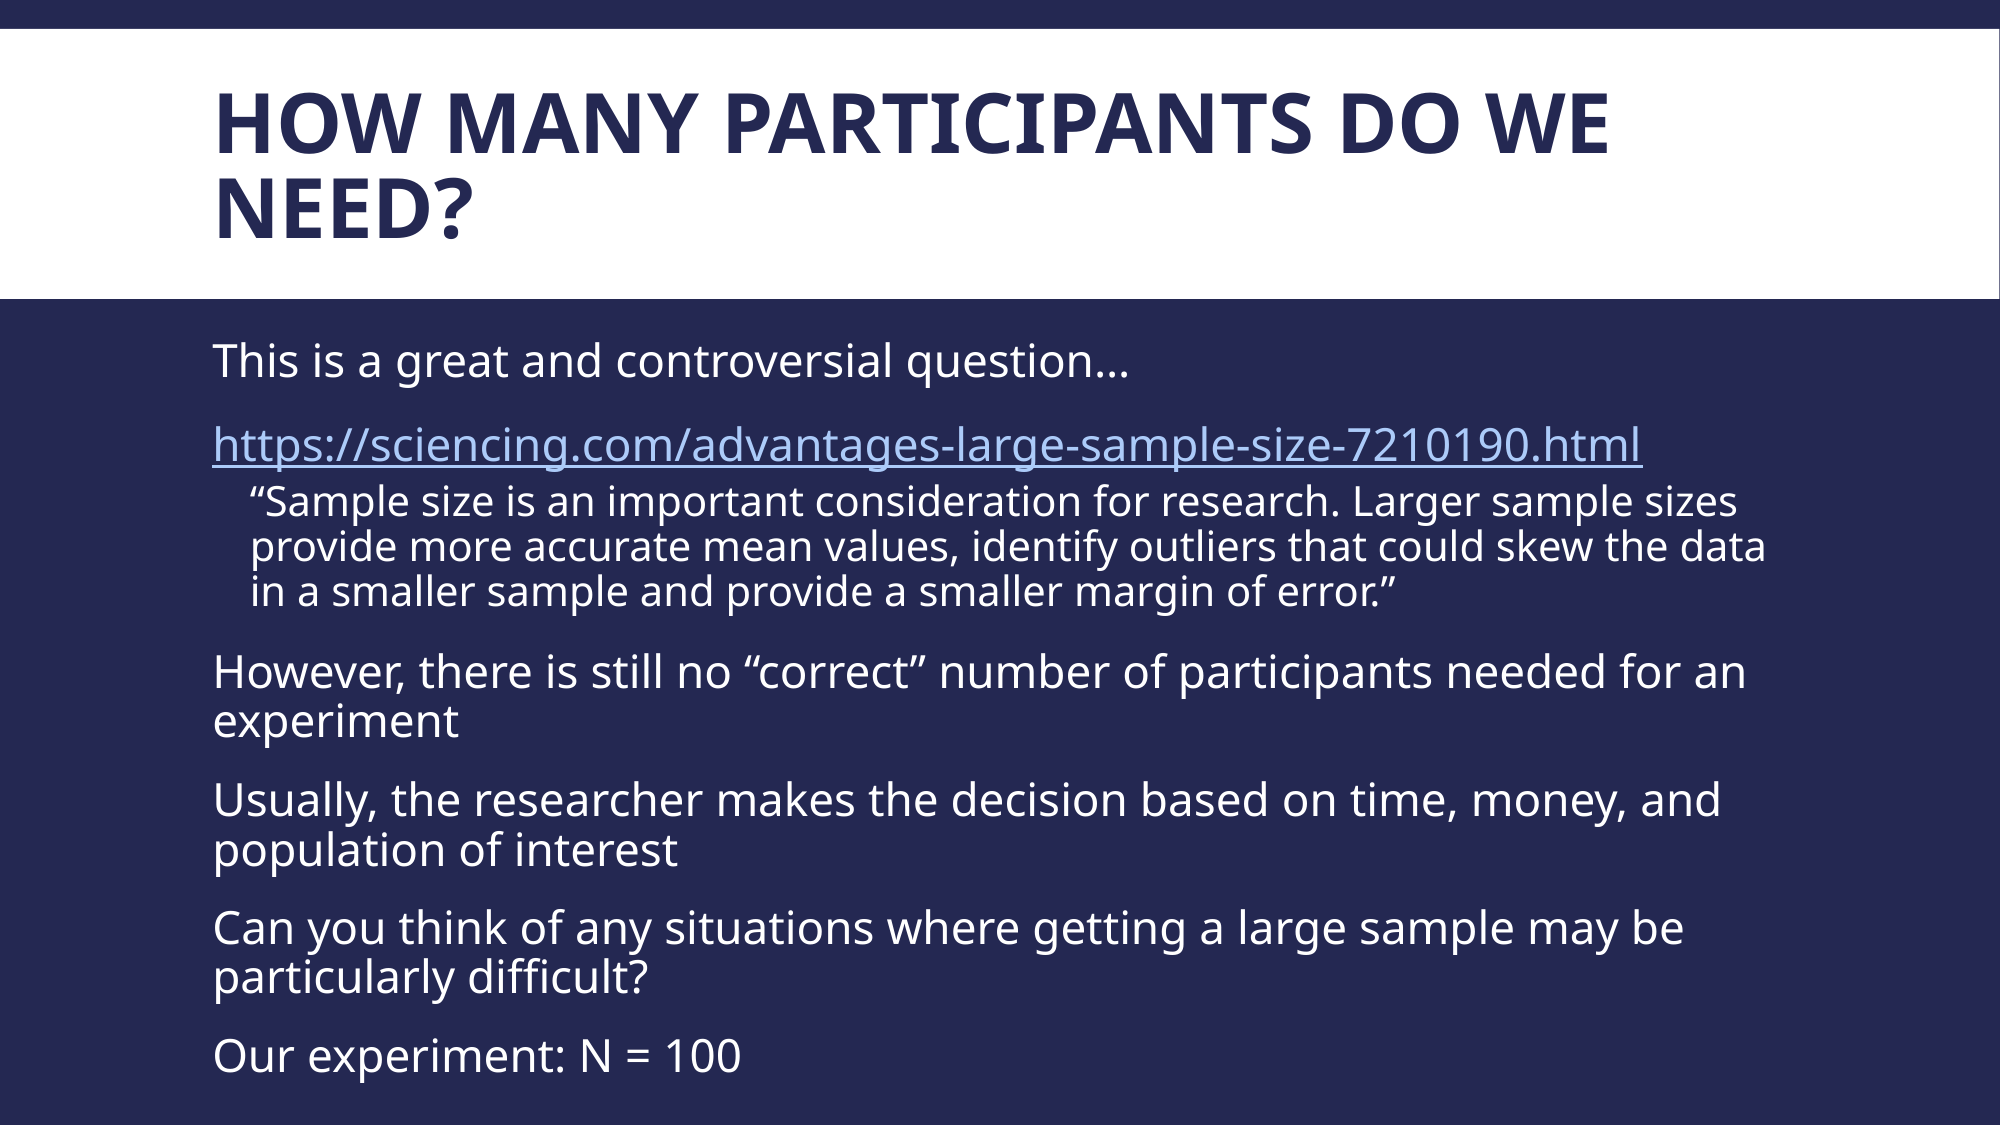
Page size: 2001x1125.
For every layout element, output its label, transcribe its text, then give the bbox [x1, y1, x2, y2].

title How many participants do we need? [197, 46, 1803, 295]
list This is a great and controversial question… https://sciencing.com/advantages-large-sample-size-7210190.html “Sample size is an important consideration for research. Larger sample sizes provide more accurate mean values, identify outliers that could skew the data in a smaller sample and provide a smaller margin of error.” However, there is still no “correct” number of participants needed for an experiment Usually, the researcher makes the decision based on time, money, and population of interest Can you think of any situations where getting a large sample may be particularly difficult? Our experiment: N = 100 [197, 329, 1803, 1125]
